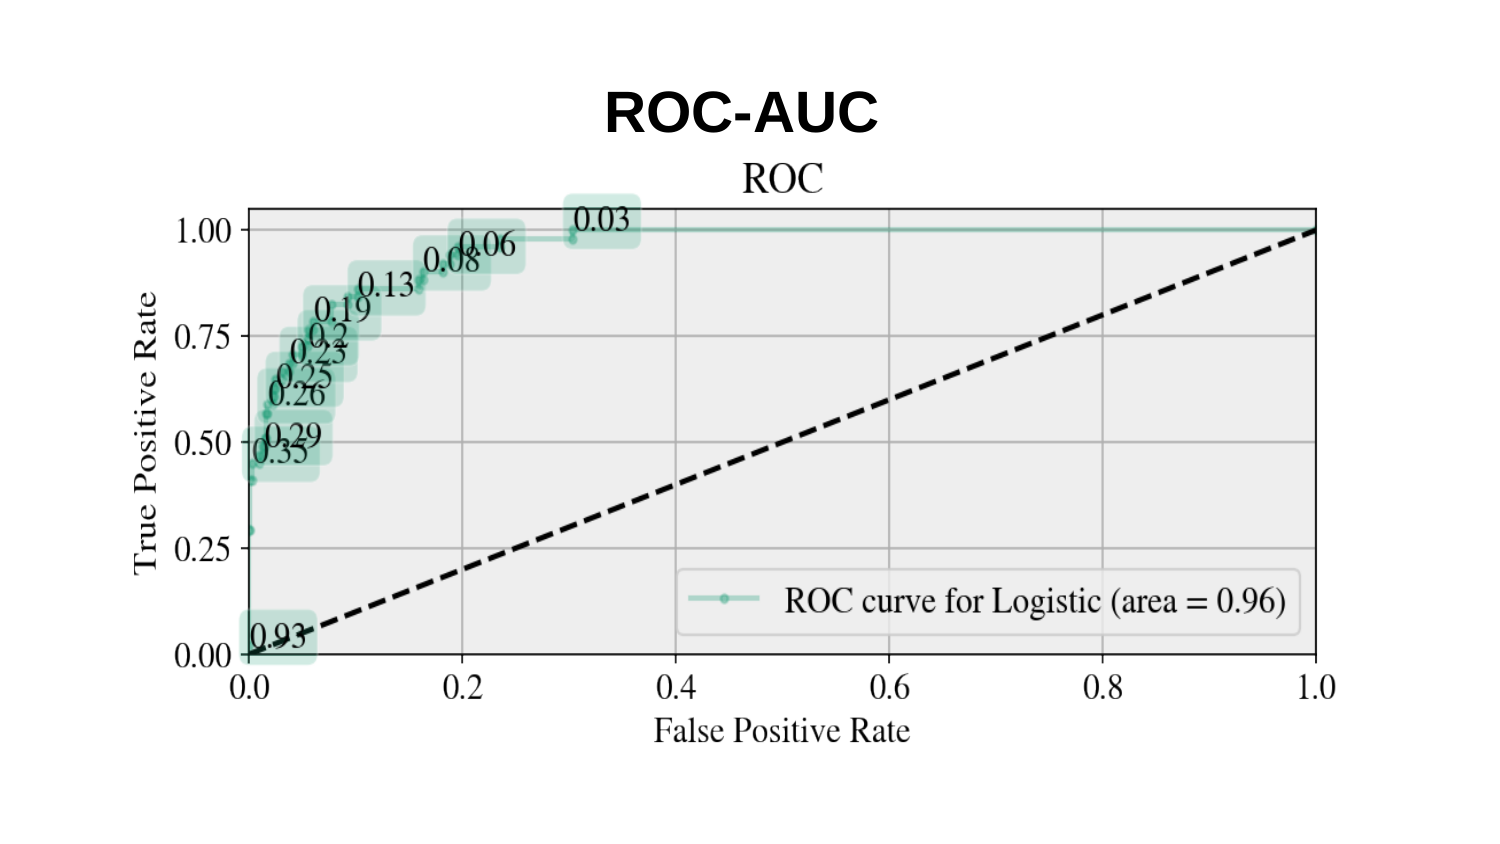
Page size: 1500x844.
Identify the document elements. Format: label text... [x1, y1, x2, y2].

title ROC-AUC [51, 59, 1449, 154]
picture [118, 142, 1354, 770]
